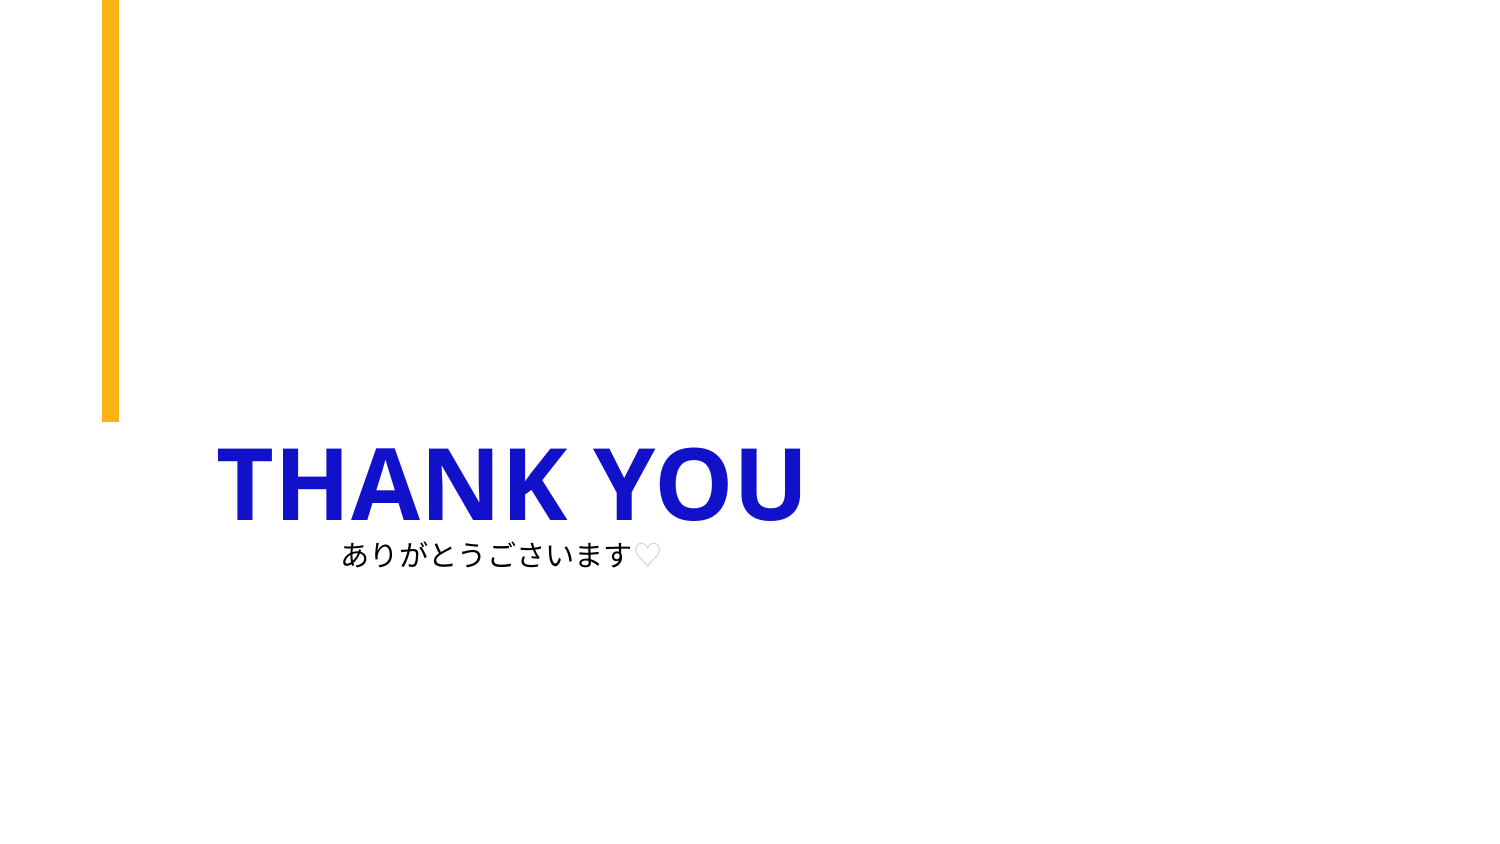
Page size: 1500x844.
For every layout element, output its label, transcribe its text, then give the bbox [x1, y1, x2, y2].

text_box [101, 0, 120, 423]
text_box THANK YOU [216, 408, 979, 541]
text_box ありがとうごさいます♡ [326, 529, 1076, 580]
